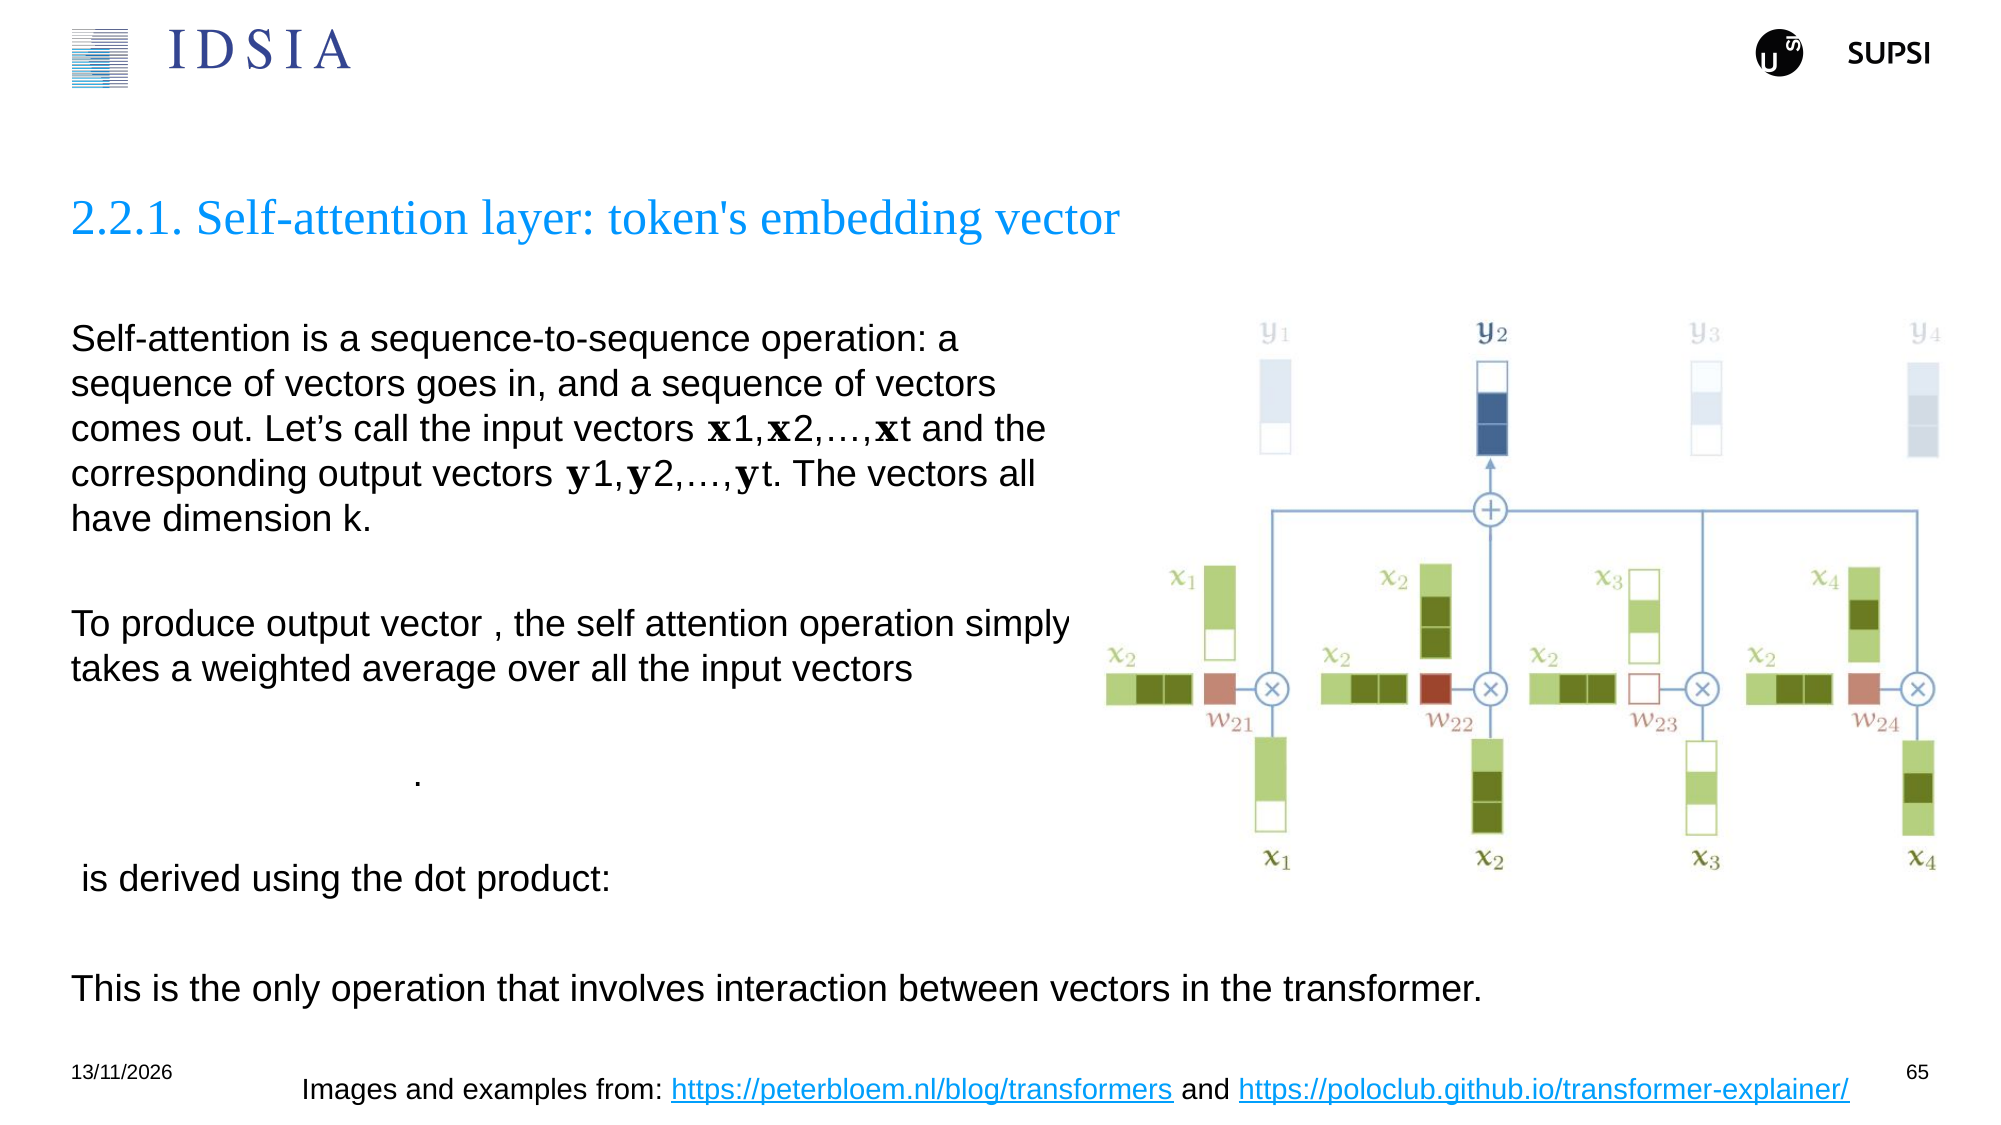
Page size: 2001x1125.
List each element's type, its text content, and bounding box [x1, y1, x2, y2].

picture [1069, 302, 1977, 890]
text_box This is the only operation that involves interaction between vectors in the transformer. [70, 964, 1865, 1051]
title 2.2.1. Self-attention layer: token's embedding vector [70, 184, 1930, 303]
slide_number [70, 1058, 532, 1125]
text_box Images and examples from: https://peterbloem.nl/blog/transformers and https://poloclub.github.io/transformer-explainer/ [301, 1070, 1851, 1106]
picture [0, 0, 2000, 94]
slide_number 65 [1779, 1058, 1930, 1125]
